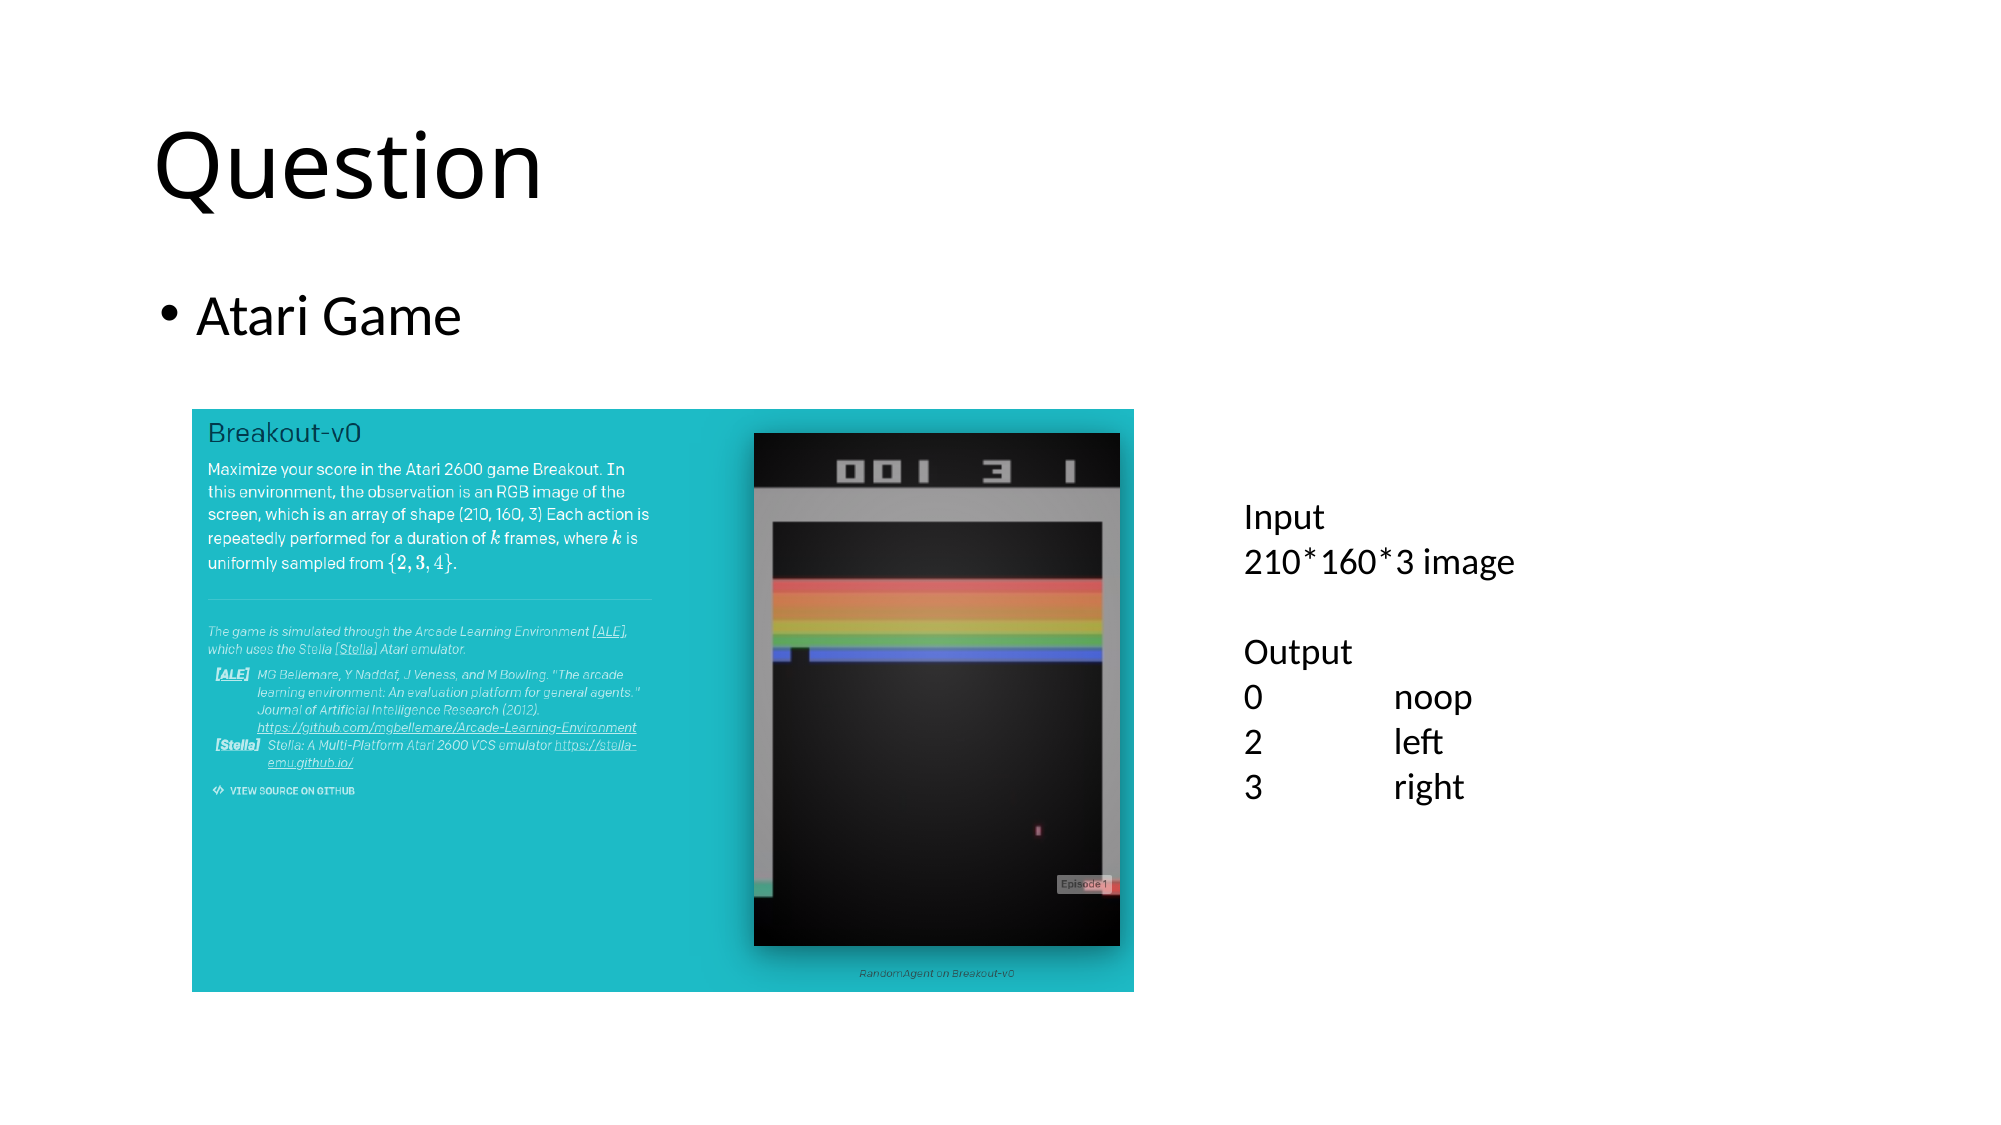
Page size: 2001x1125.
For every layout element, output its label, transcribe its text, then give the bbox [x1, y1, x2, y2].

text_box Input 210*160*3 image Output 0 noop 2 left 3 right [1229, 484, 1907, 859]
picture [192, 409, 1134, 992]
title Question [137, 59, 1863, 278]
list Atari Game [144, 277, 1870, 992]
